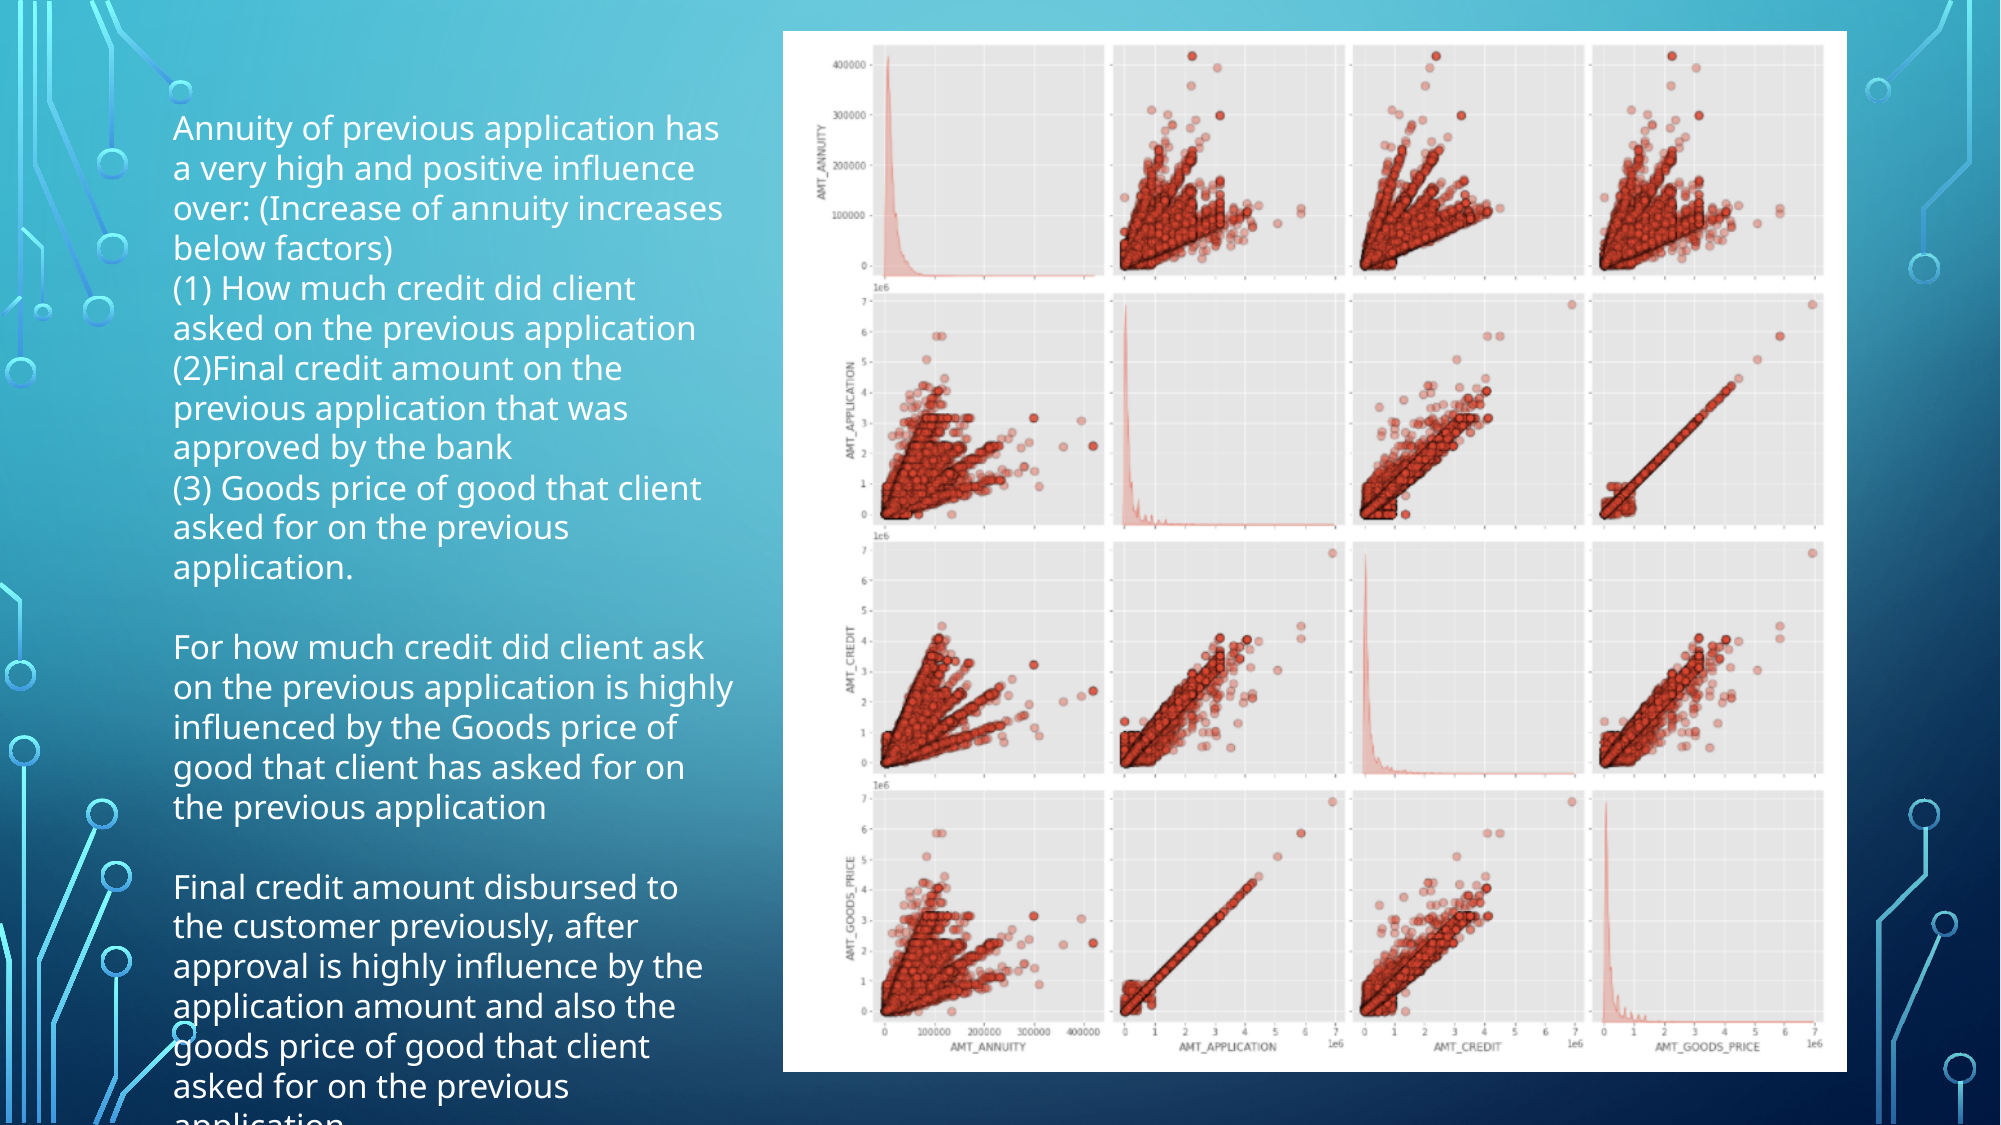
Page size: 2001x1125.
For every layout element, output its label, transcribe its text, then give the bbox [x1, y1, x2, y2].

picture [782, 31, 1847, 1072]
text_box Annuity of previous application has a very high and positive influence over: (Increase of annuity increases below factors) (1) How much credit did client asked on the previous application (2)Final credit amount on the previous application that was approved by the bank (3) Goods price of good that client asked for on the previous application. For how much credit did client ask on the previous application is highly influenced by the Goods price of good that client has asked for on the previous application Final credit amount disbursed to the customer previously, after approval is highly influence by the application amount and also the goods price of good that client asked for on the previous application. [158, 99, 750, 1125]
